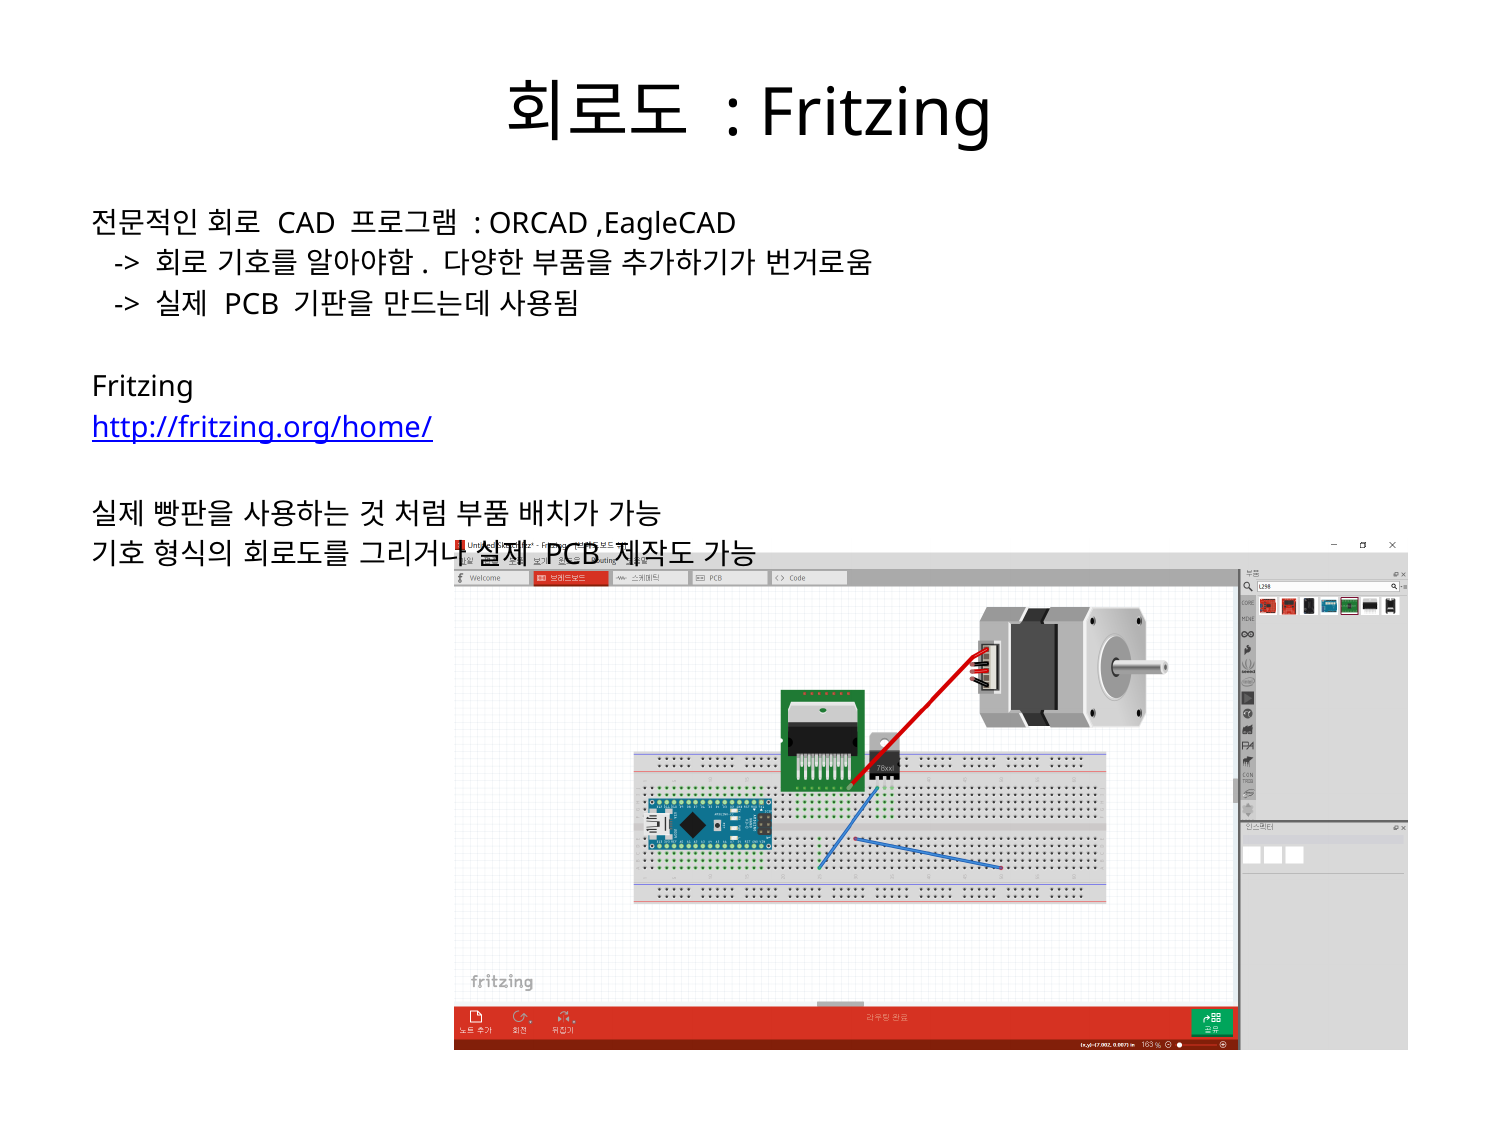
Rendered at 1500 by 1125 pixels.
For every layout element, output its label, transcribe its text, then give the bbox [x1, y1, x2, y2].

picture [454, 538, 1408, 1051]
title 회로도 : Fritzing [75, 45, 1425, 173]
list 전문적인 회로 CAD 프로그램 : ORCAD ,EagleCAD -> 회로 기호를 알아야함. 다양한 부품을 추가하기가 번거로움 -> 실제 PCB 기판을 만드는데 사용됨 Fritzing http://fritzing.org/home/ 실제 빵판을 사용하는 것 처럼 부품 배치가 가능 기호 형식의 회로도를 그리거나 실제 PCB 제작도 가능 [76, 196, 1427, 939]
